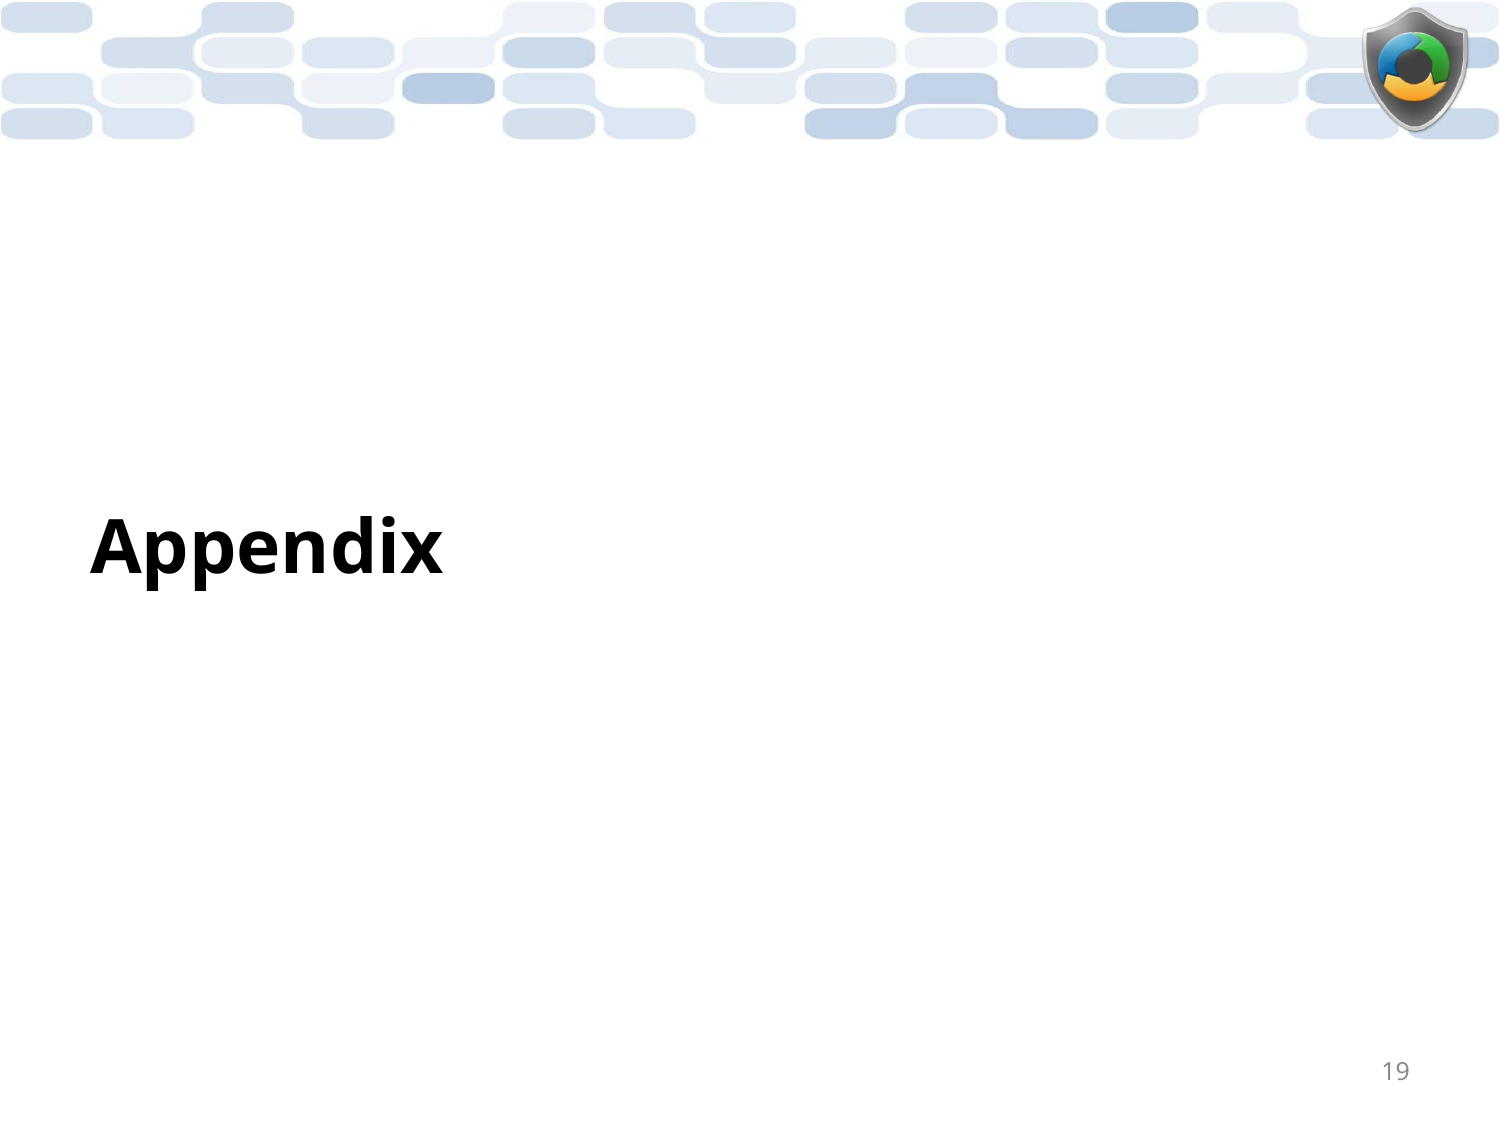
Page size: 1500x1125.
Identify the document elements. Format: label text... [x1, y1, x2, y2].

title Appendix [75, 450, 1425, 638]
slide_number 19 [1074, 1042, 1425, 1103]
picture [0, 0, 1500, 140]
